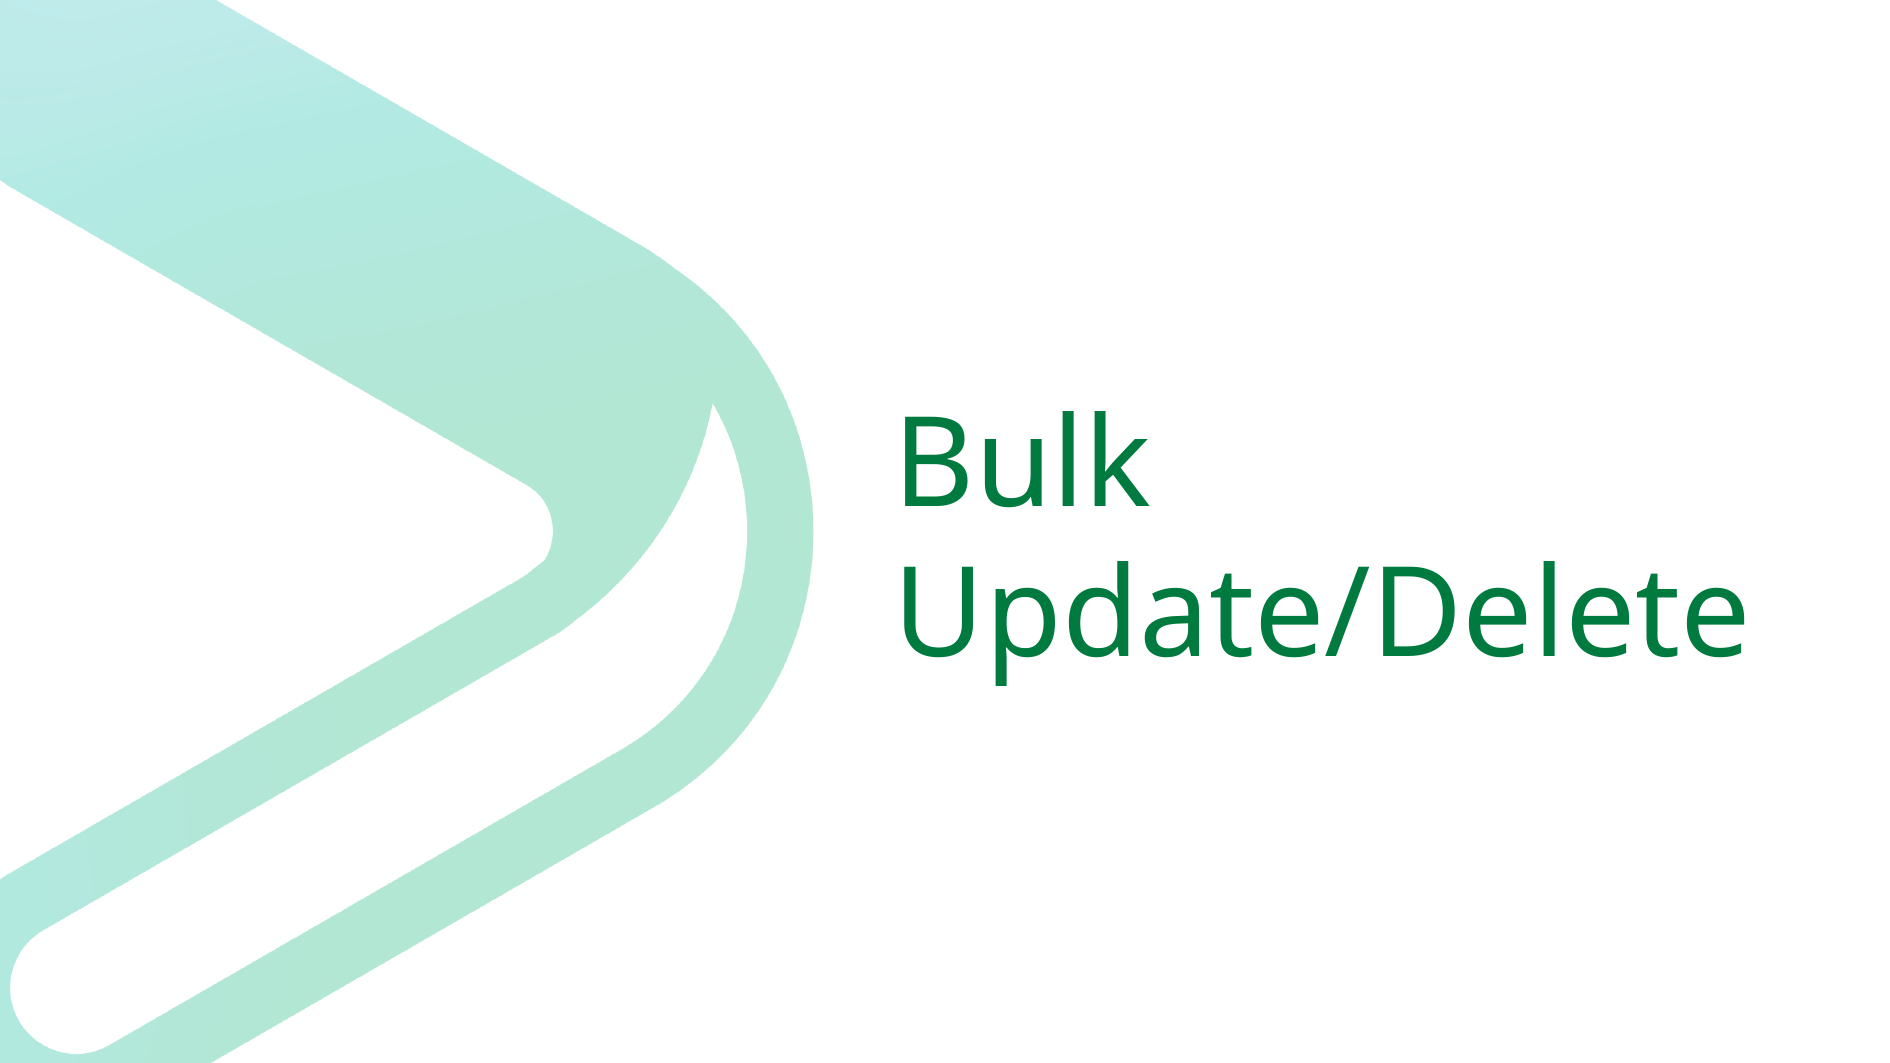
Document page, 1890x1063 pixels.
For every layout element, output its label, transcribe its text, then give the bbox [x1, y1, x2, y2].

title Bulk Update/Delete [893, 59, 1831, 1004]
picture [0, 0, 815, 1063]
